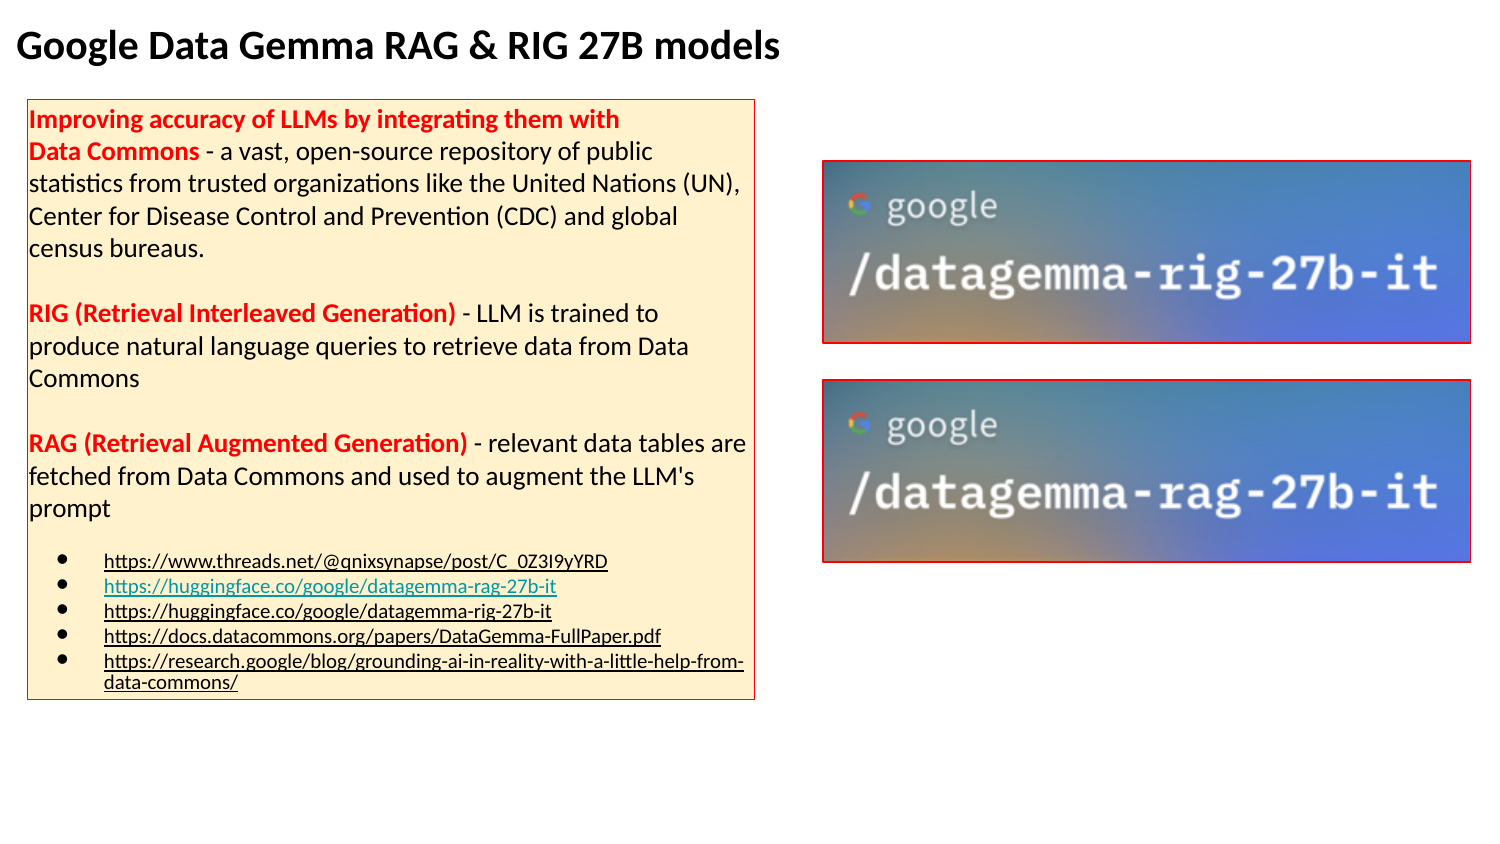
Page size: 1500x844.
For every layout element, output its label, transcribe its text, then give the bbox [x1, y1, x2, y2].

picture [823, 380, 1470, 562]
text_box Improving accuracy of LLMs by integrating them with Data Commons - a vast, open-source repository of public statistics from trusted organizations like the United Nations (UN), Center for Disease Control and Prevention (CDC) and global census bureaus. RIG (Retrieval Interleaved Generation) - LLM is trained to produce natural language queries to retrieve data from Data Commons RAG (Retrieval Augmented Generation) - relevant data tables are fetched from Data Commons and used to augment the LLM's prompt https://www.threads.net/@qnixsynapse/post/C_0Z3I9yYRD https://huggingface.co/google/datagemma-rag-27b-it https://huggingface.co/google/datagemma-rig-27b-it https://docs.datacommons.org/papers/DataGemma-FullPaper.pdf https://research.google/blog/grounding-ai-in-reality-with-a-little-help-from-data-commons/ [27, 99, 755, 700]
picture [823, 161, 1470, 343]
text_box Google Data Gemma RAG & RIG 27B models [15, 16, 817, 70]
